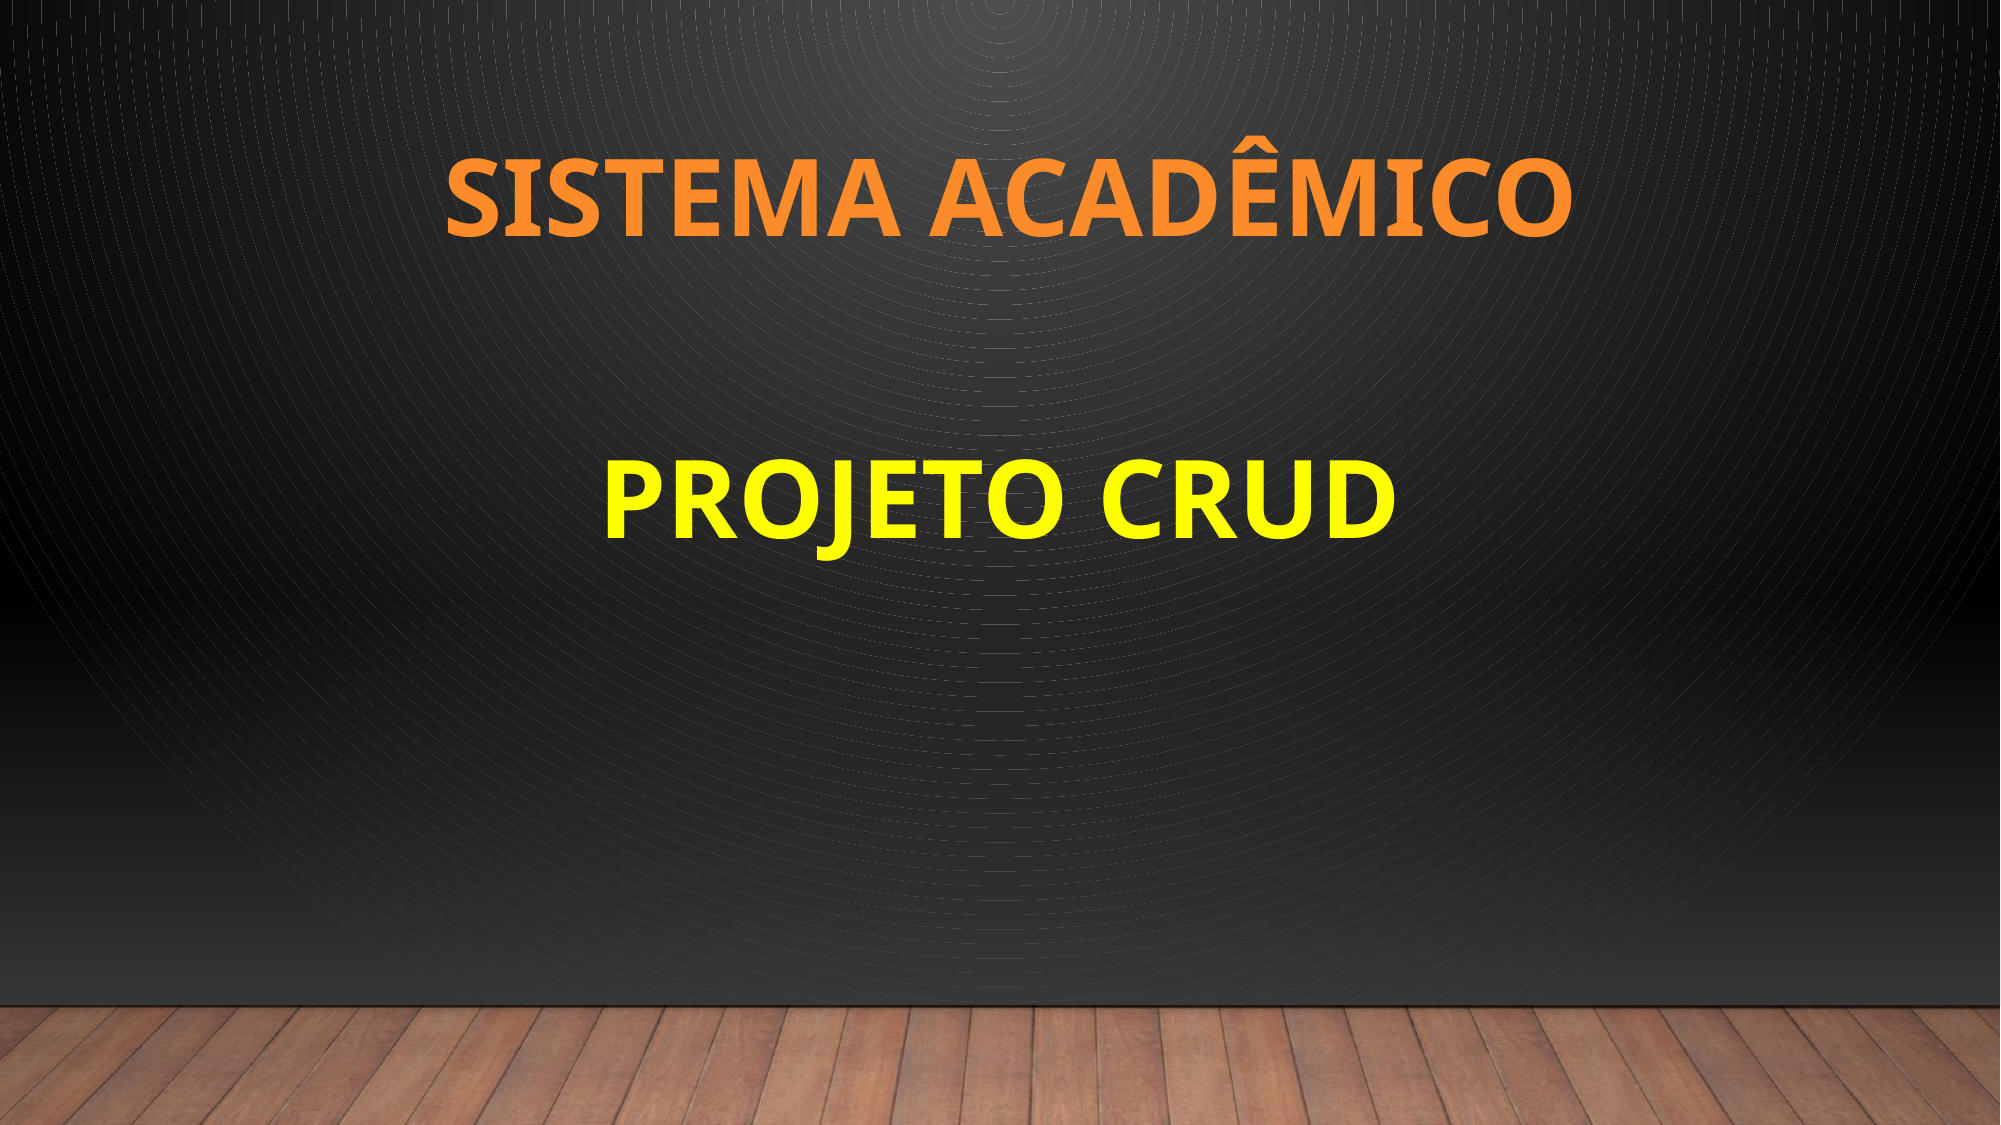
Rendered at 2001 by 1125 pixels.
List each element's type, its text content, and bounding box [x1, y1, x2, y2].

title SISTEMA ACADÊMICO [339, 133, 1683, 261]
text_box PROJETO CRUD [328, 436, 1672, 563]
picture [0, 1005, 2000, 1125]
